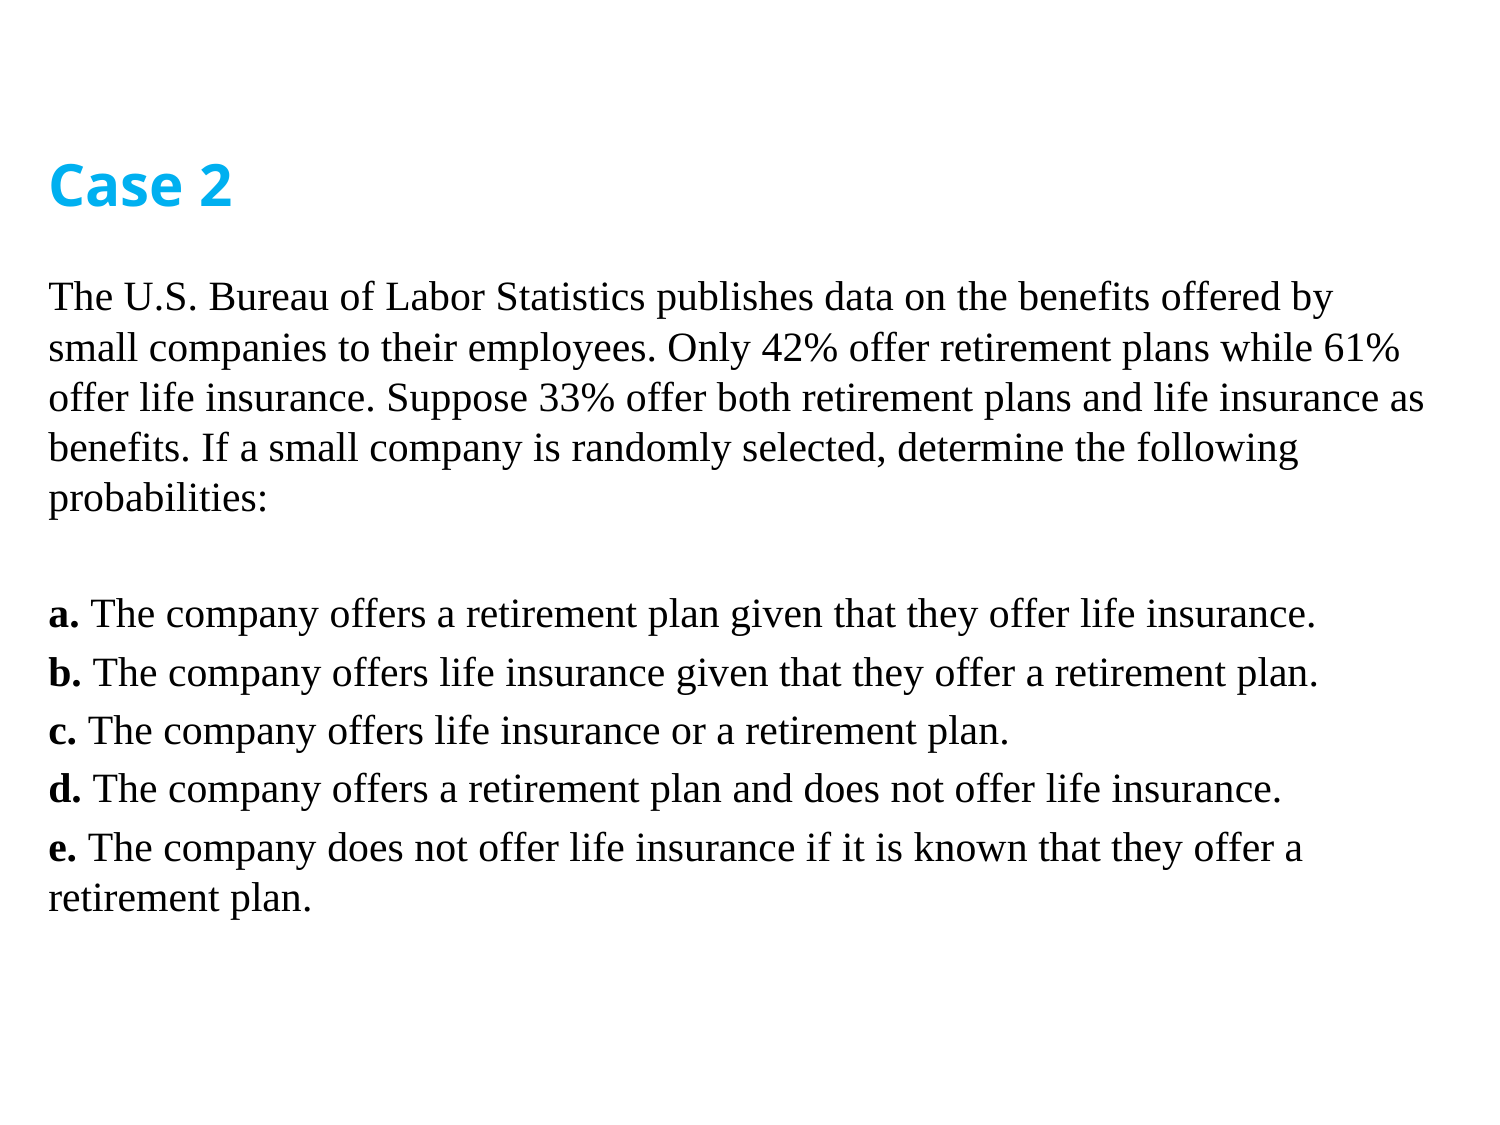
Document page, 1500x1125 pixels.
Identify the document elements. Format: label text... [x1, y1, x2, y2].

text_box Case 2 [33, 140, 1444, 261]
text_box The U.S. Bureau of Labor Statistics publishes data on the benefits offered by small companies to their employees. Only 42% offer retirement plans while 61% offer life insurance. Suppose 33% offer both retirement plans and life insurance as benefits. If a small company is randomly selected, determine the following probabilities: a. The company offers a retirement plan given that they offer life insurance. b. The company offers life insurance given that they offer a retirement plan. c. The company offers life insurance or a retirement plan. d. The company offers a retirement plan and does not offer life insurance. e. The company does not offer life insurance if it is known that they offer a retirement plan. [33, 261, 1444, 899]
